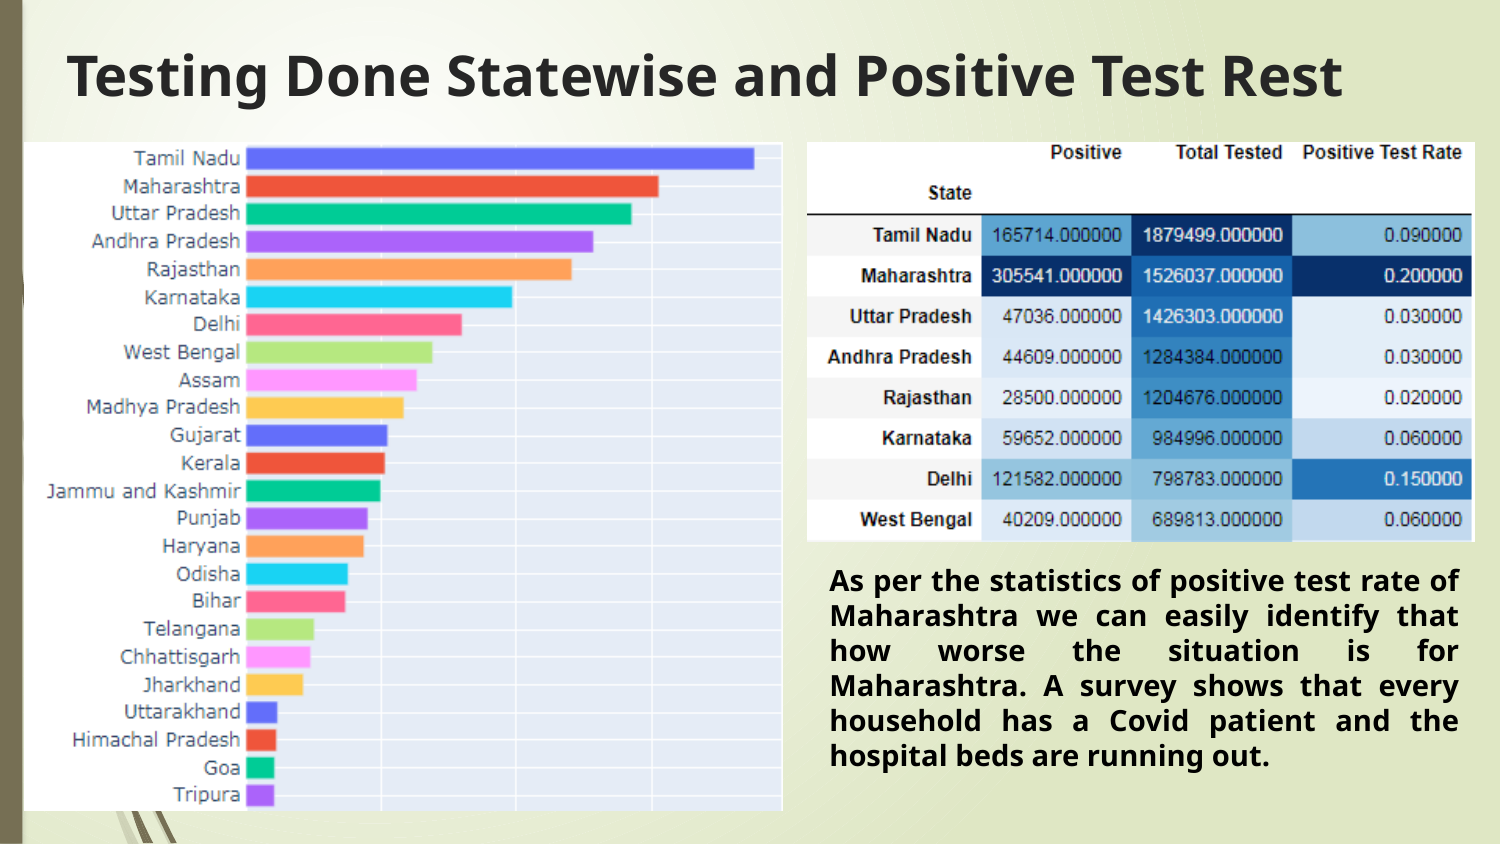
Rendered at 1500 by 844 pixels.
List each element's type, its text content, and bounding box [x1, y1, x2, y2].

picture [24, 141, 783, 812]
list As per the statistics of positive test rate of Maharashtra we can easily identify that how worse the situation is for Maharashtra. A survey shows that every household has a Covid patient and the hospital beds are running out. [814, 547, 1475, 795]
picture [807, 141, 1476, 542]
title Testing Done Statewise and Positive Test Rest [51, 24, 1449, 118]
